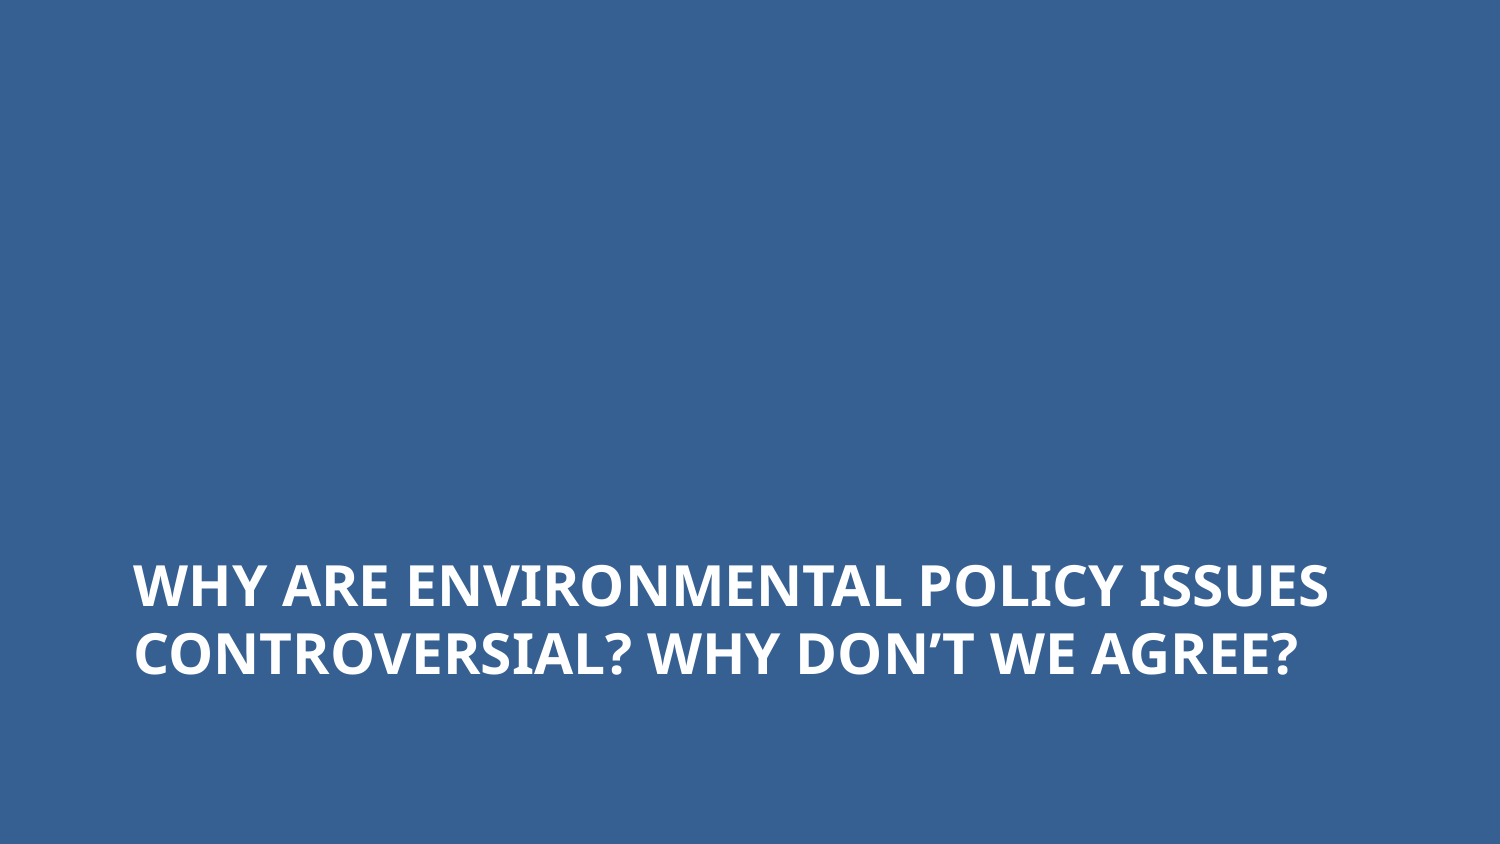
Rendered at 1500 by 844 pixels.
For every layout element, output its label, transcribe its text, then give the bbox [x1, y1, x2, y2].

title Why are environmental policy issues controversial? Why don’t we agree? [118, 542, 1394, 710]
